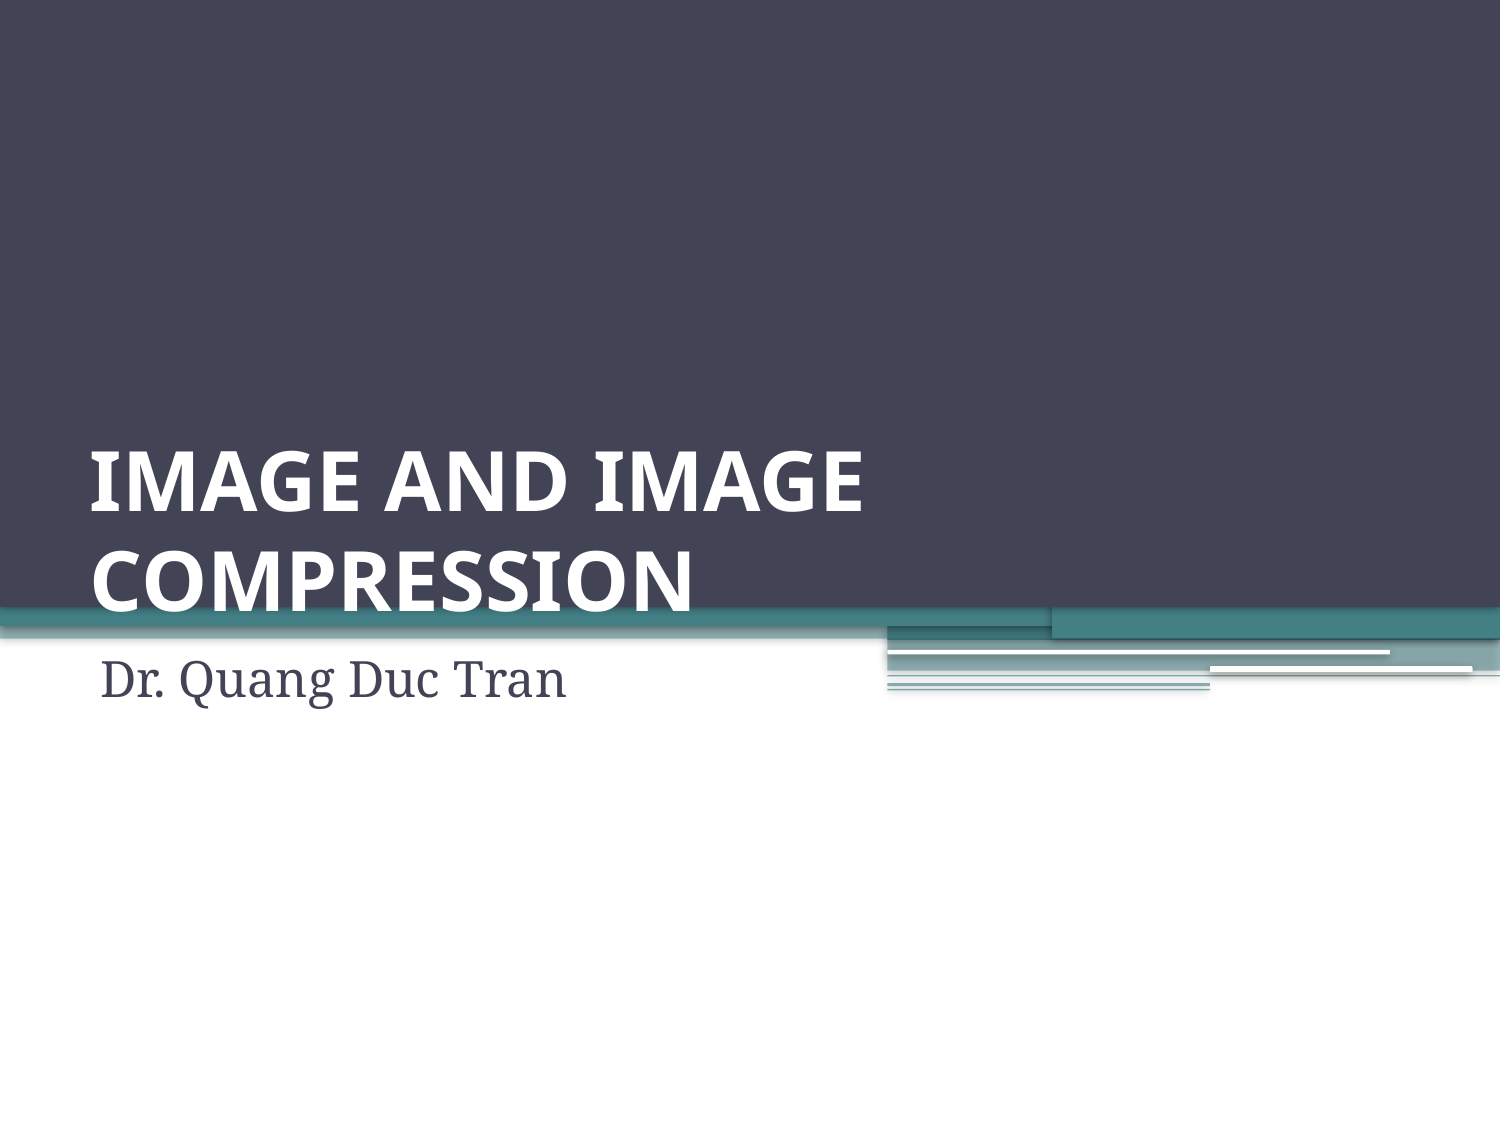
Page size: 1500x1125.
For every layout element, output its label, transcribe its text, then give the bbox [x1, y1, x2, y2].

title IMAGE AND IMAGE COMPRESSION [75, 394, 1463, 636]
subtitle Dr. Quang Duc Tran [75, 639, 888, 928]
